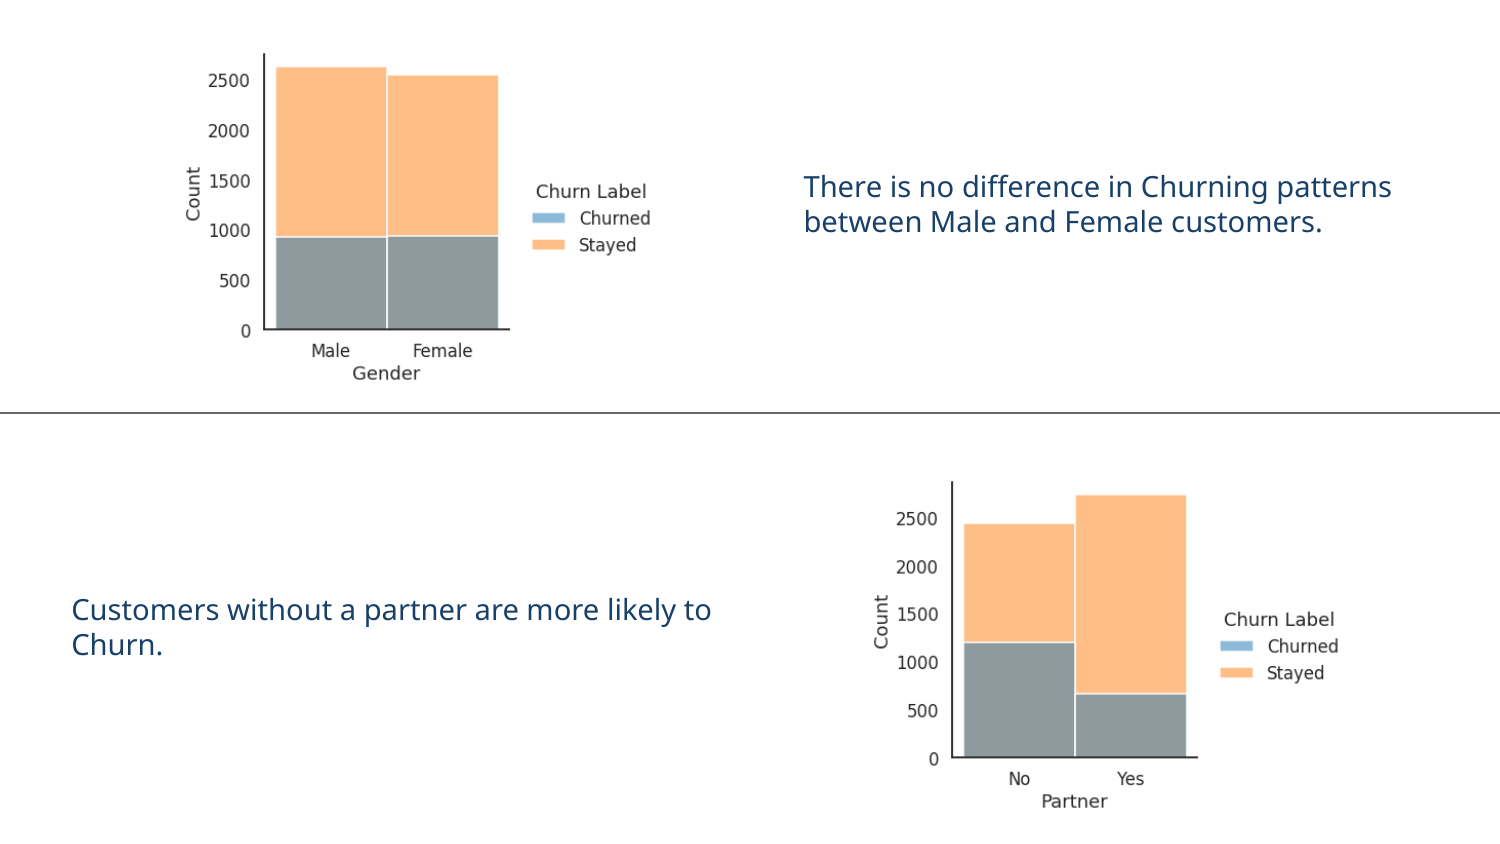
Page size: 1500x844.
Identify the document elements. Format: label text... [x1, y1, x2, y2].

picture [865, 475, 1354, 819]
text_box There is no difference in Churning patterns between Male and Female customers. [788, 153, 1452, 254]
text_box Customers without a partner are more likely to Churn. [56, 576, 808, 676]
picture [178, 47, 666, 391]
